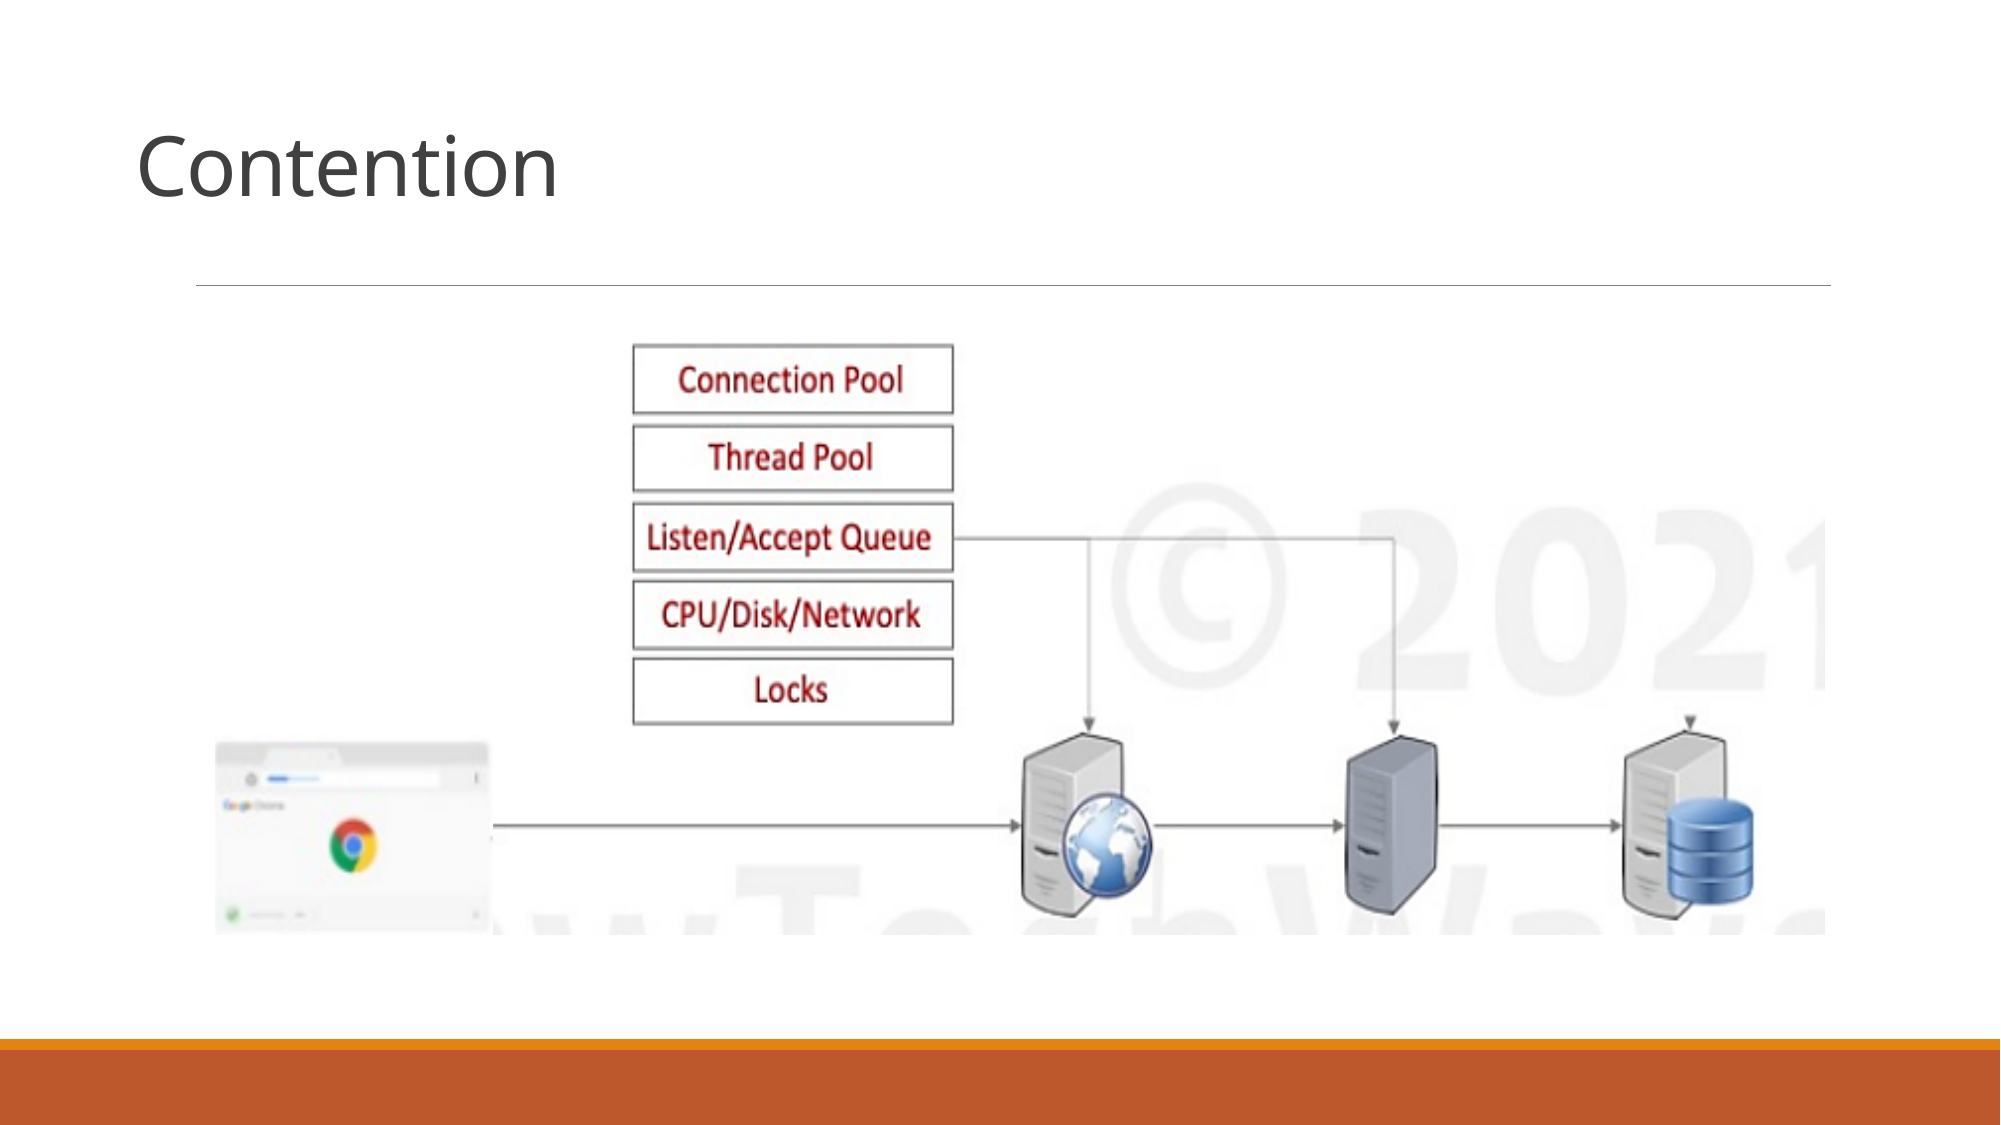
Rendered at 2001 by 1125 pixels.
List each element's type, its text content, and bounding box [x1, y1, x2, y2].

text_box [214, 301, 1826, 936]
title Contention [119, 92, 1930, 222]
